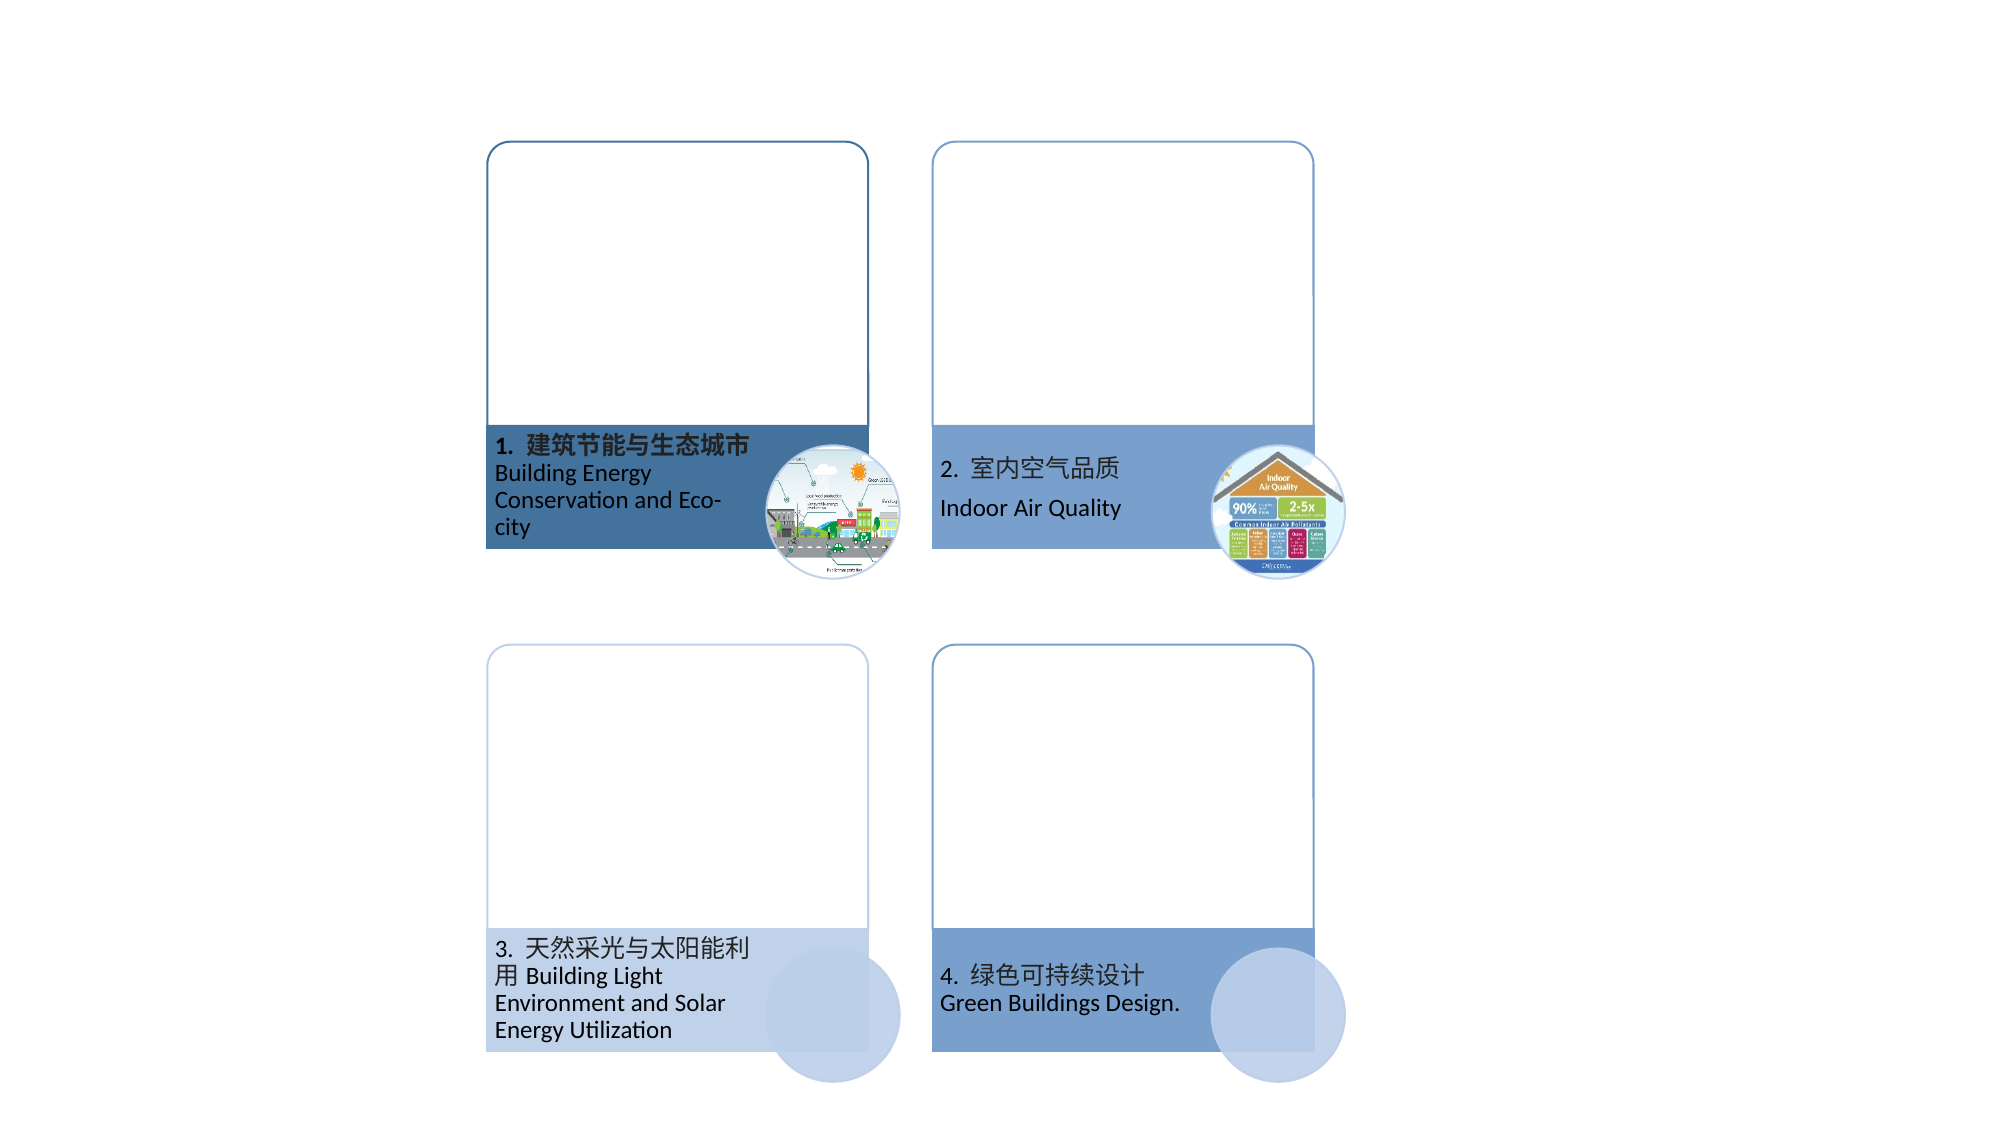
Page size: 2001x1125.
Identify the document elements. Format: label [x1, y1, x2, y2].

text_box [291, 140, 1541, 1083]
